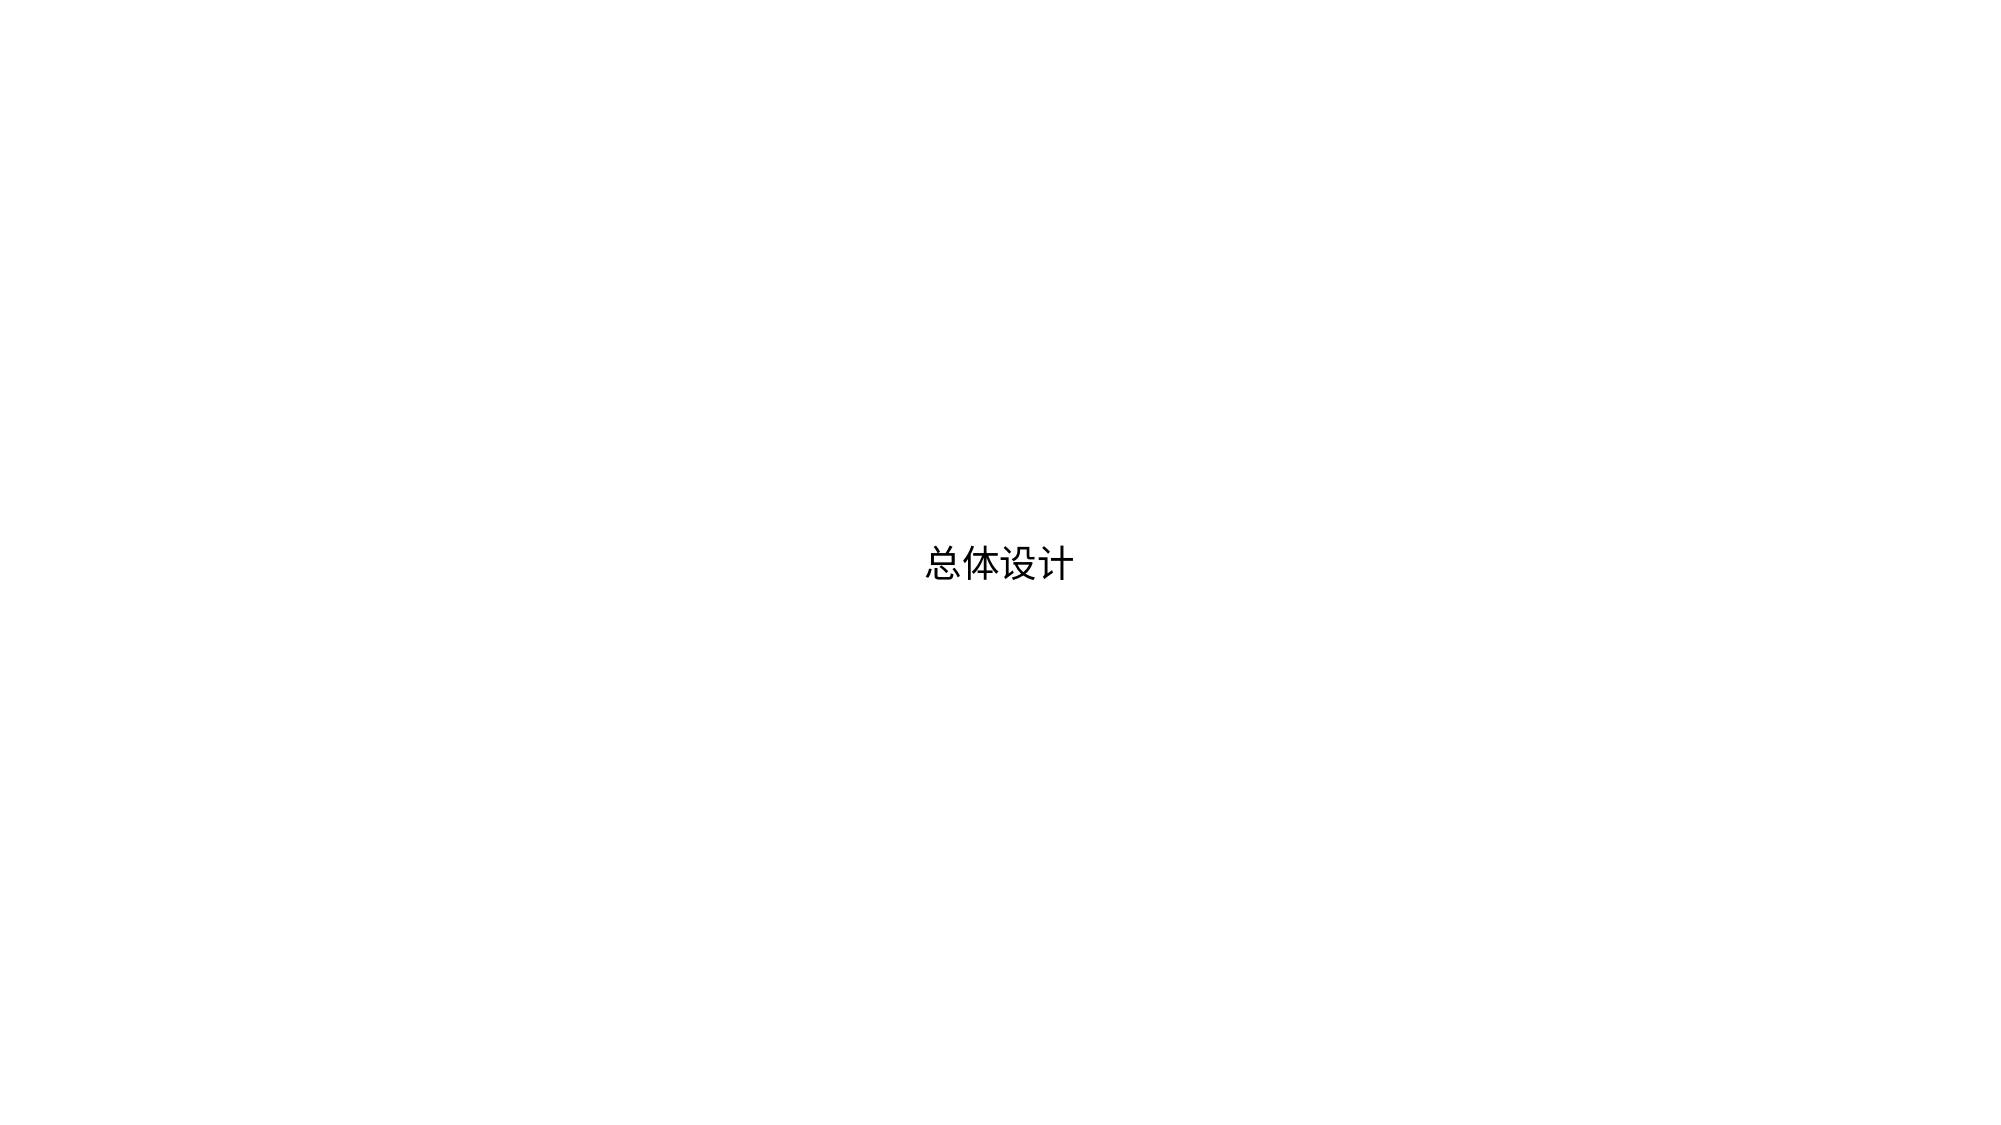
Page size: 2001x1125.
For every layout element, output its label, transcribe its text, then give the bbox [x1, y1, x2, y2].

text_box 总体设计 [910, 532, 1090, 592]
